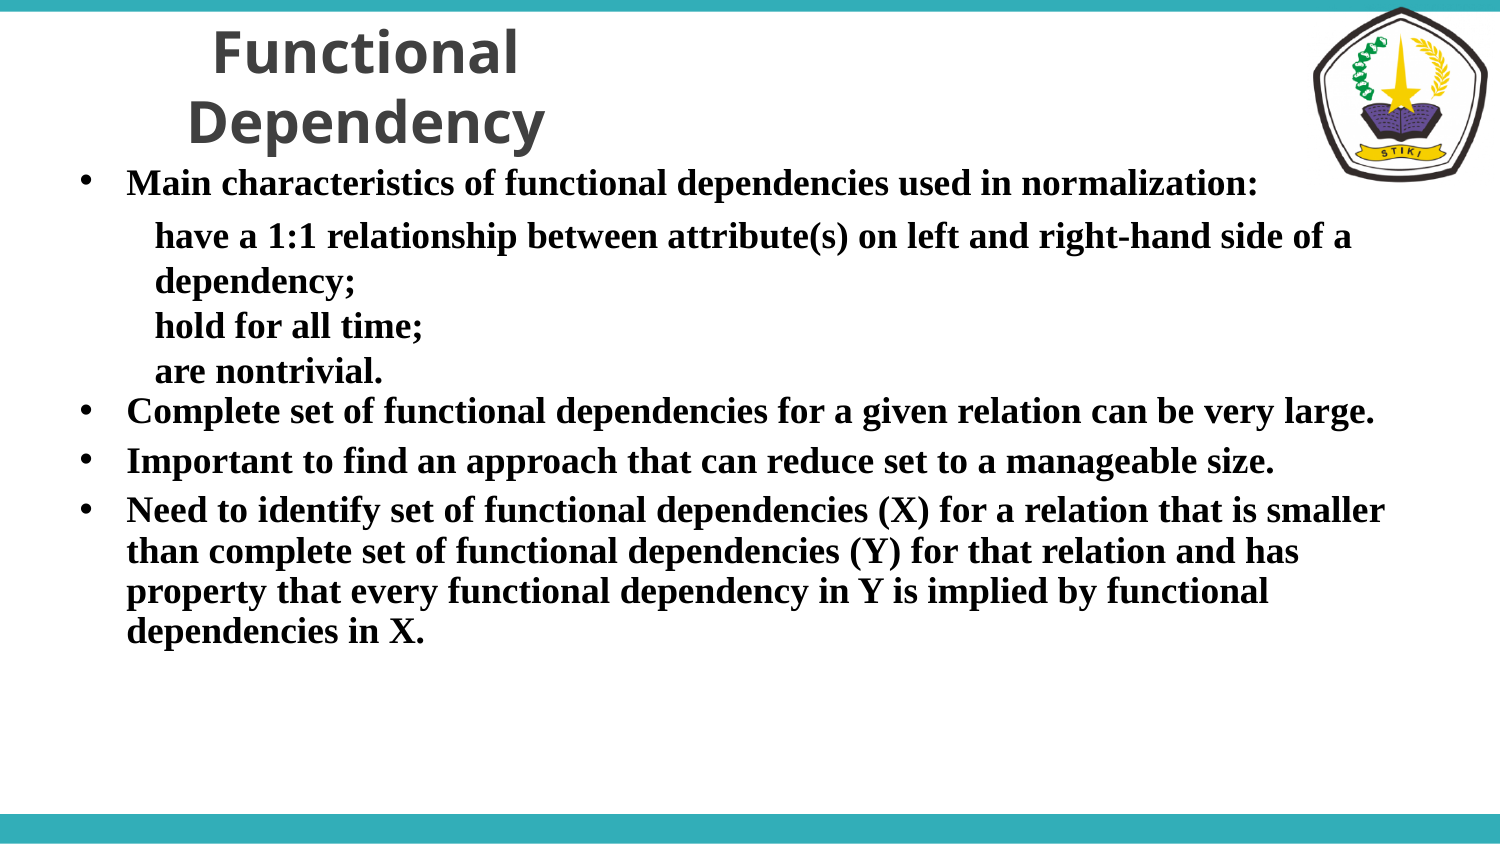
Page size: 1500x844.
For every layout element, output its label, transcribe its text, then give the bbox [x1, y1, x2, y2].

text_box Main characteristics of functional dependencies used in normalization: have a 1:1 relationship between attribute(s) on left and right-hand side of a dependency; hold for all time; are nontrivial. Complete set of functional dependencies for a given relation can be very large. Important to find an approach that can reduce set to a manageable size. Need to identify set of functional dependencies (X) for a relation that is smaller than complete set of functional dependencies (Y) for that relation and has property that every functional dependency in Y is implied by functional dependencies in X. [64, 150, 1412, 750]
picture [1307, 4, 1495, 187]
list Functional Dependency [41, 20, 691, 151]
